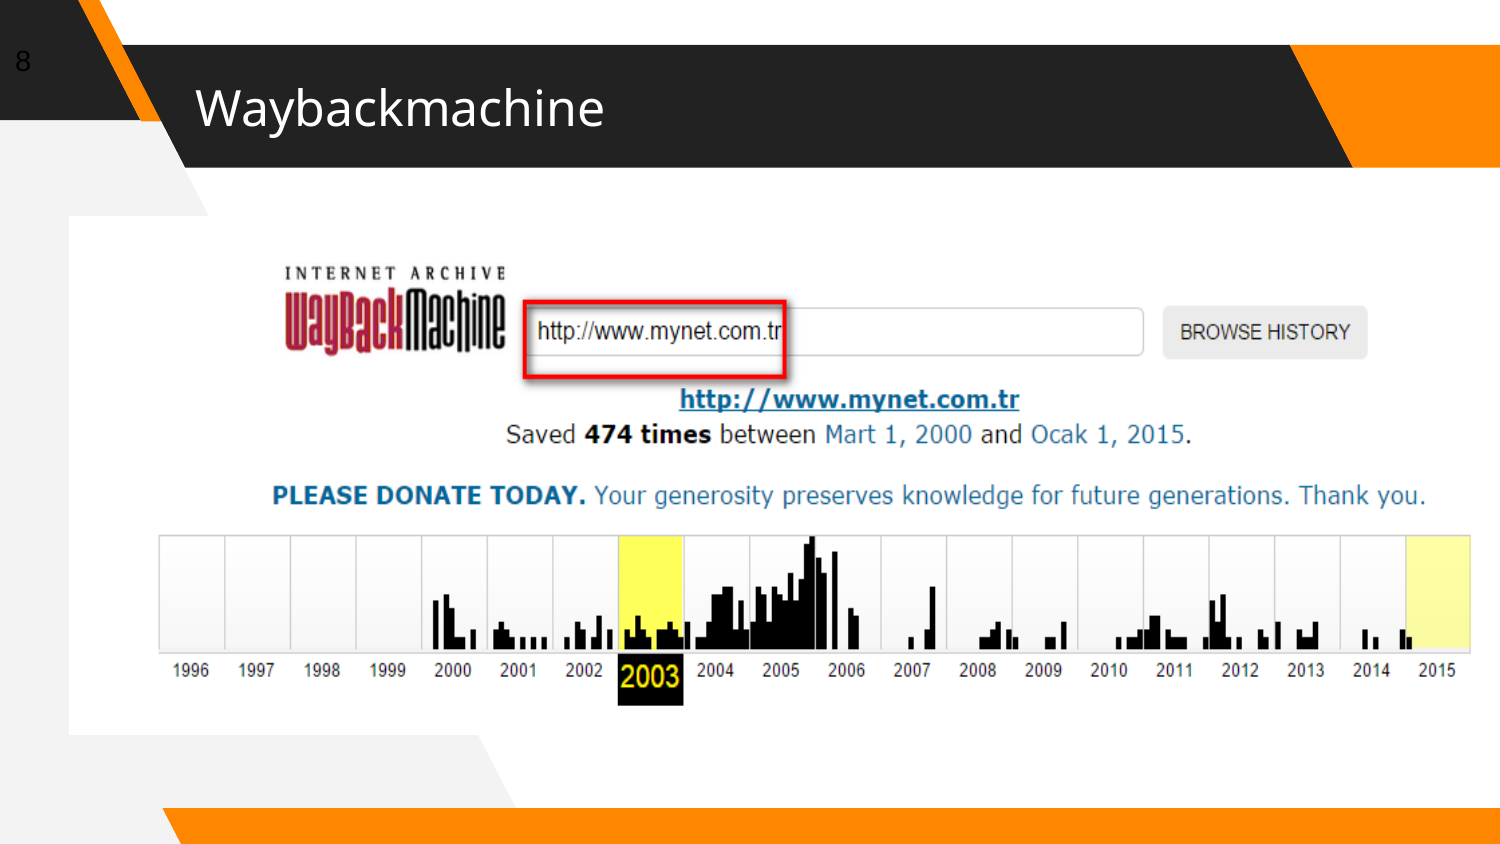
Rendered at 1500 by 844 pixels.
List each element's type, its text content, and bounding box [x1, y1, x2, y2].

picture [69, 216, 1475, 735]
slide_number 8 [0, 0, 98, 121]
title Waybackmachine [180, 44, 1424, 168]
